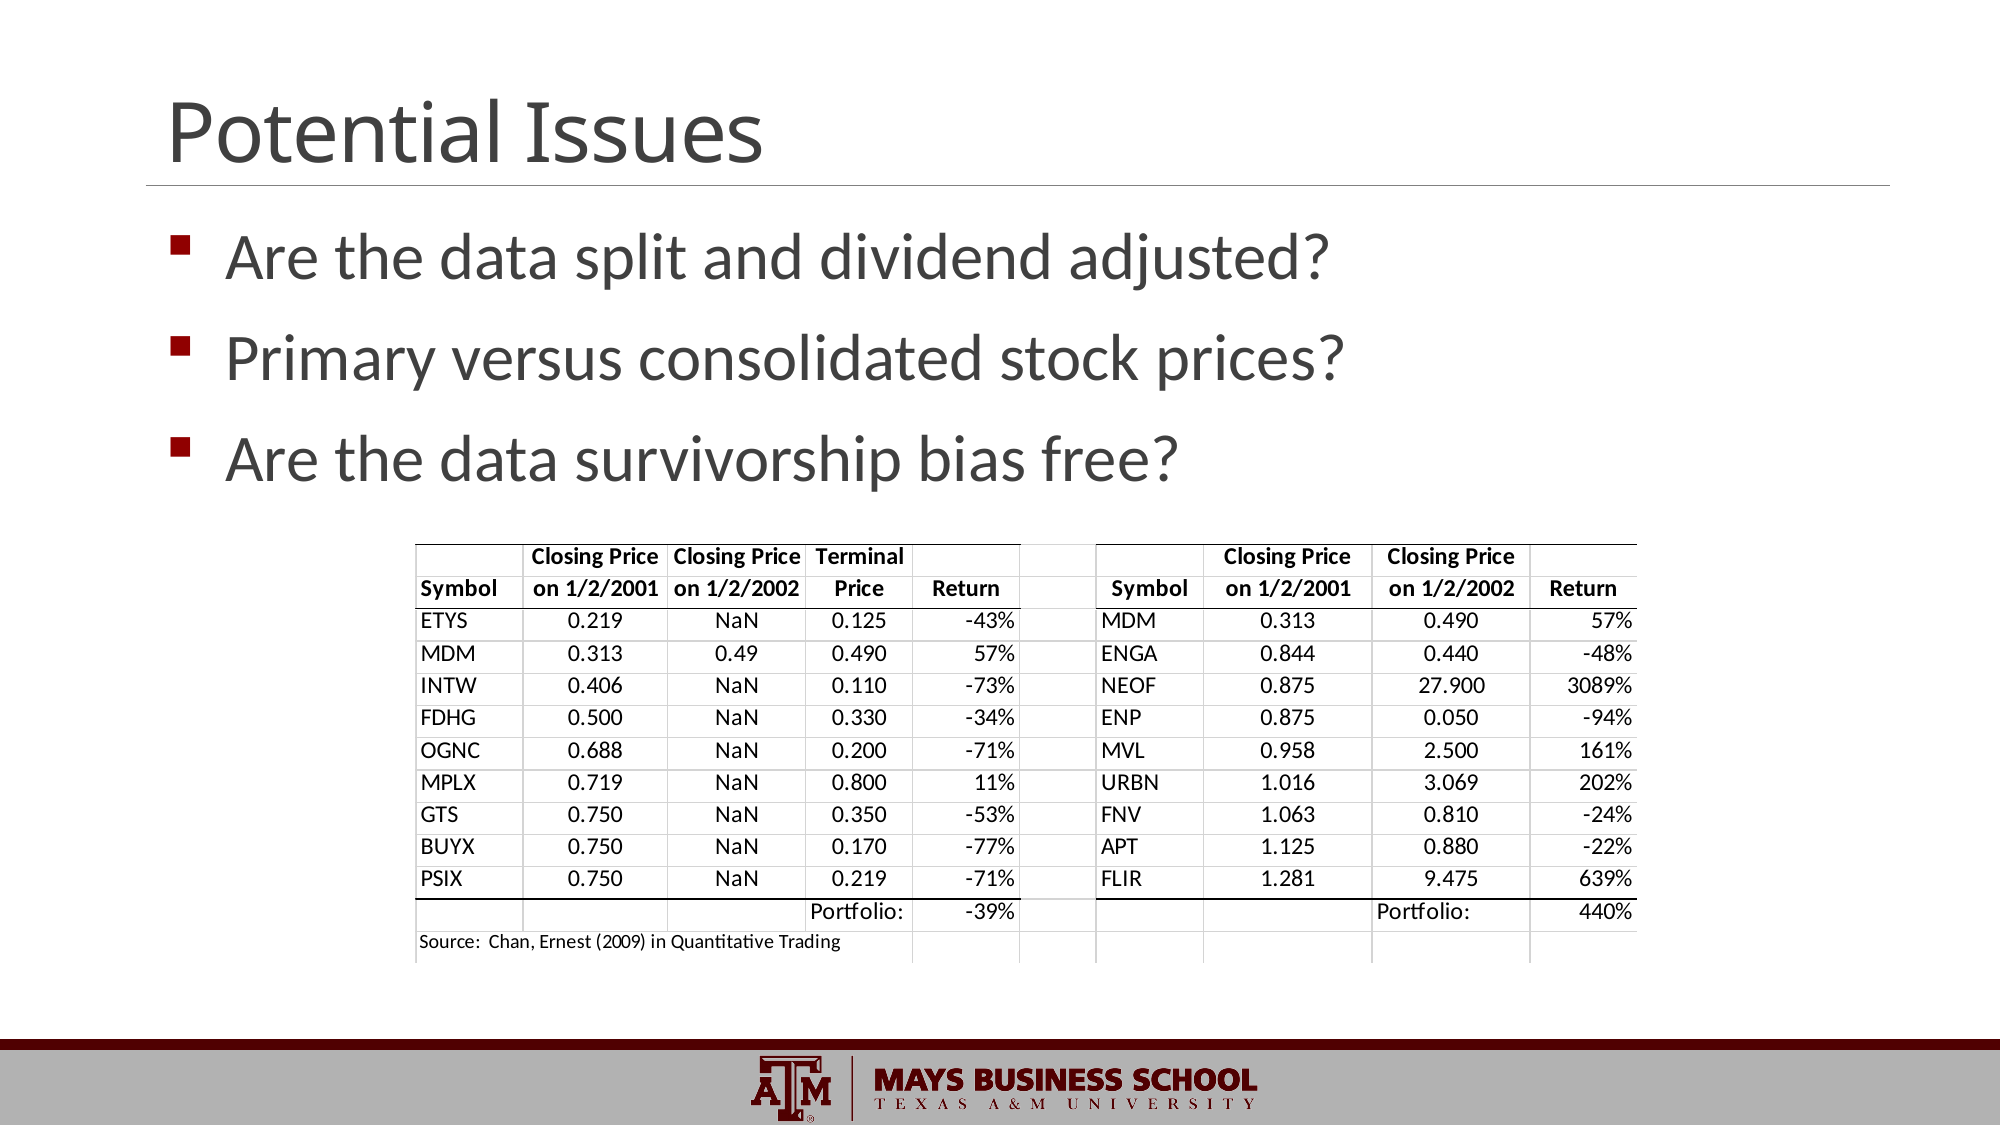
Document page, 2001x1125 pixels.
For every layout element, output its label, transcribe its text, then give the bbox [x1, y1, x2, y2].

list Are the data split and dividend adjusted? Primary versus consolidated stock prices? Are the data survivorship bias free? [150, 214, 1889, 1033]
picture [414, 543, 1639, 965]
picture [750, 1055, 1260, 1125]
title Potential Issues [150, 47, 1889, 188]
